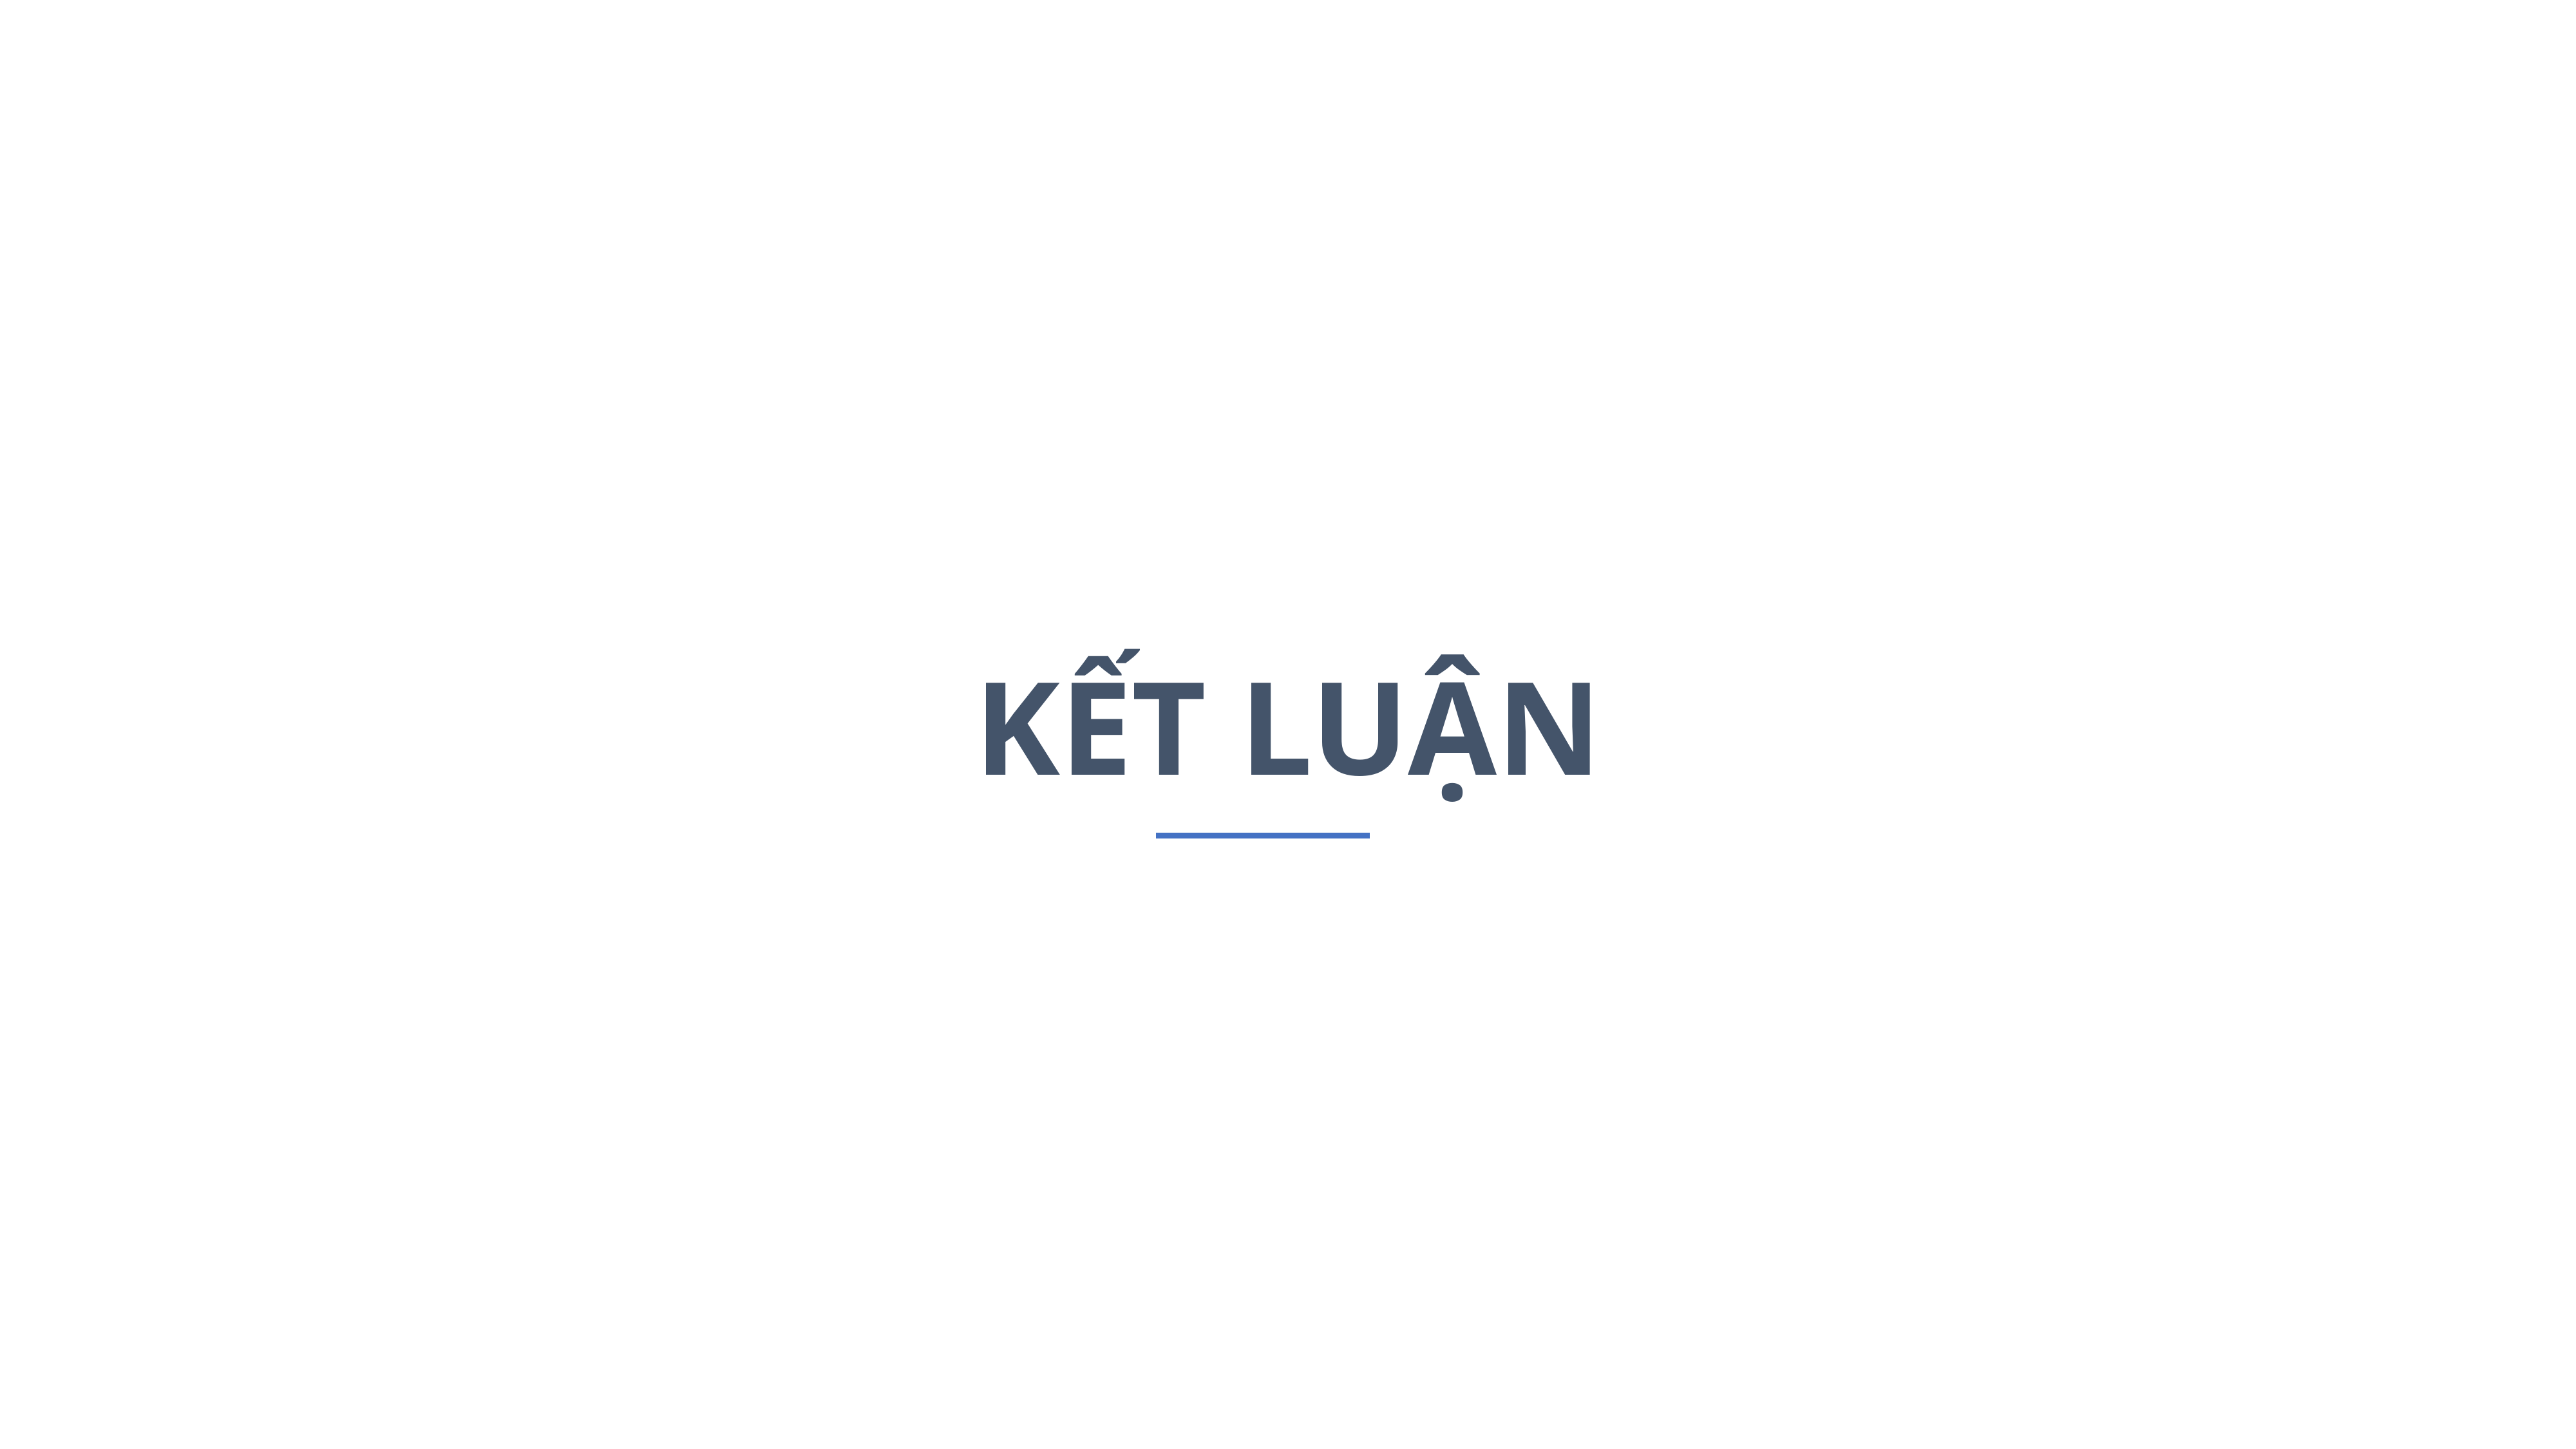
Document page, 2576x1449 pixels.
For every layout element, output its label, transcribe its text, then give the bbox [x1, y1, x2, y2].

text_box KẾT LUẬN [965, 641, 1611, 806]
